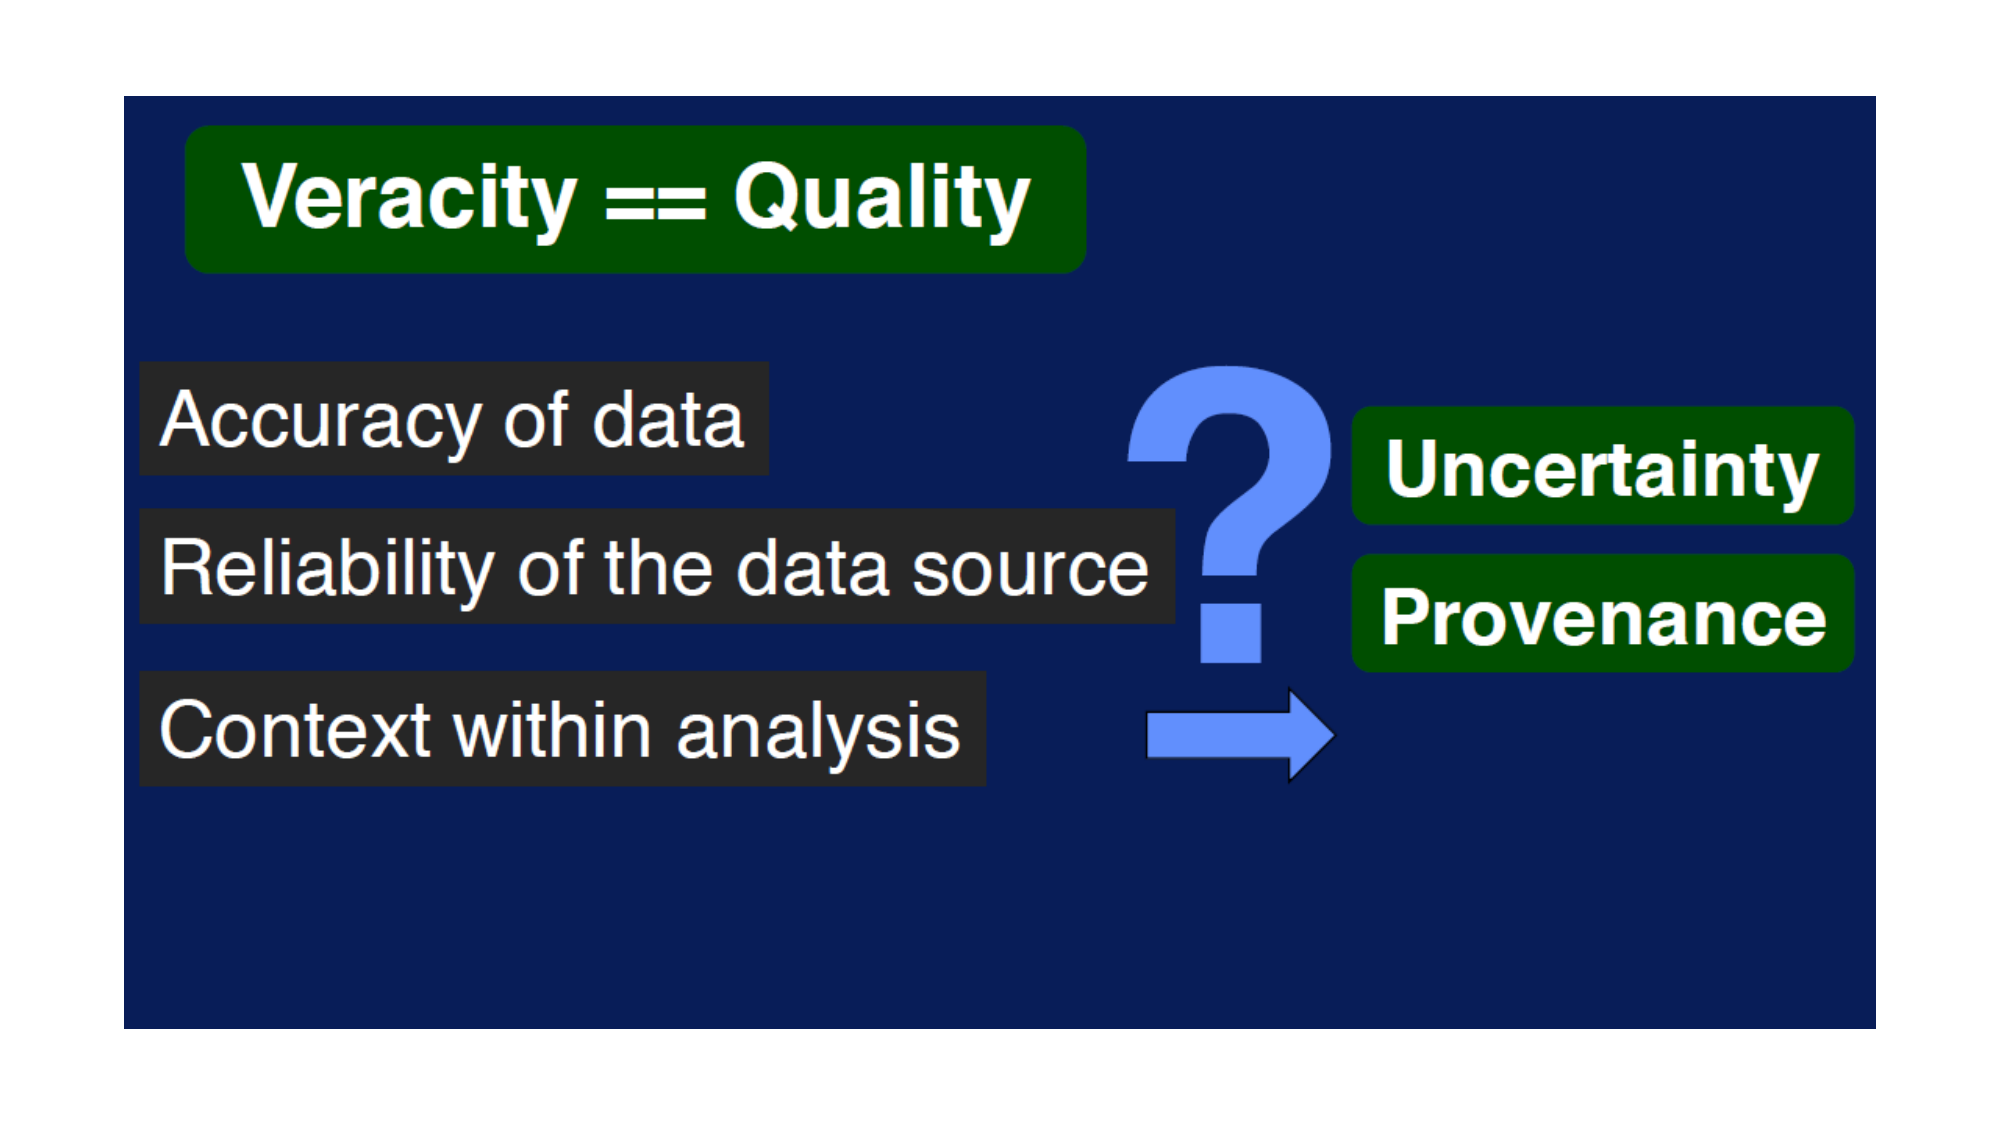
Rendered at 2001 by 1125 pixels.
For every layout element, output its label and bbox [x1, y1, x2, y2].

picture [124, 95, 1876, 1029]
